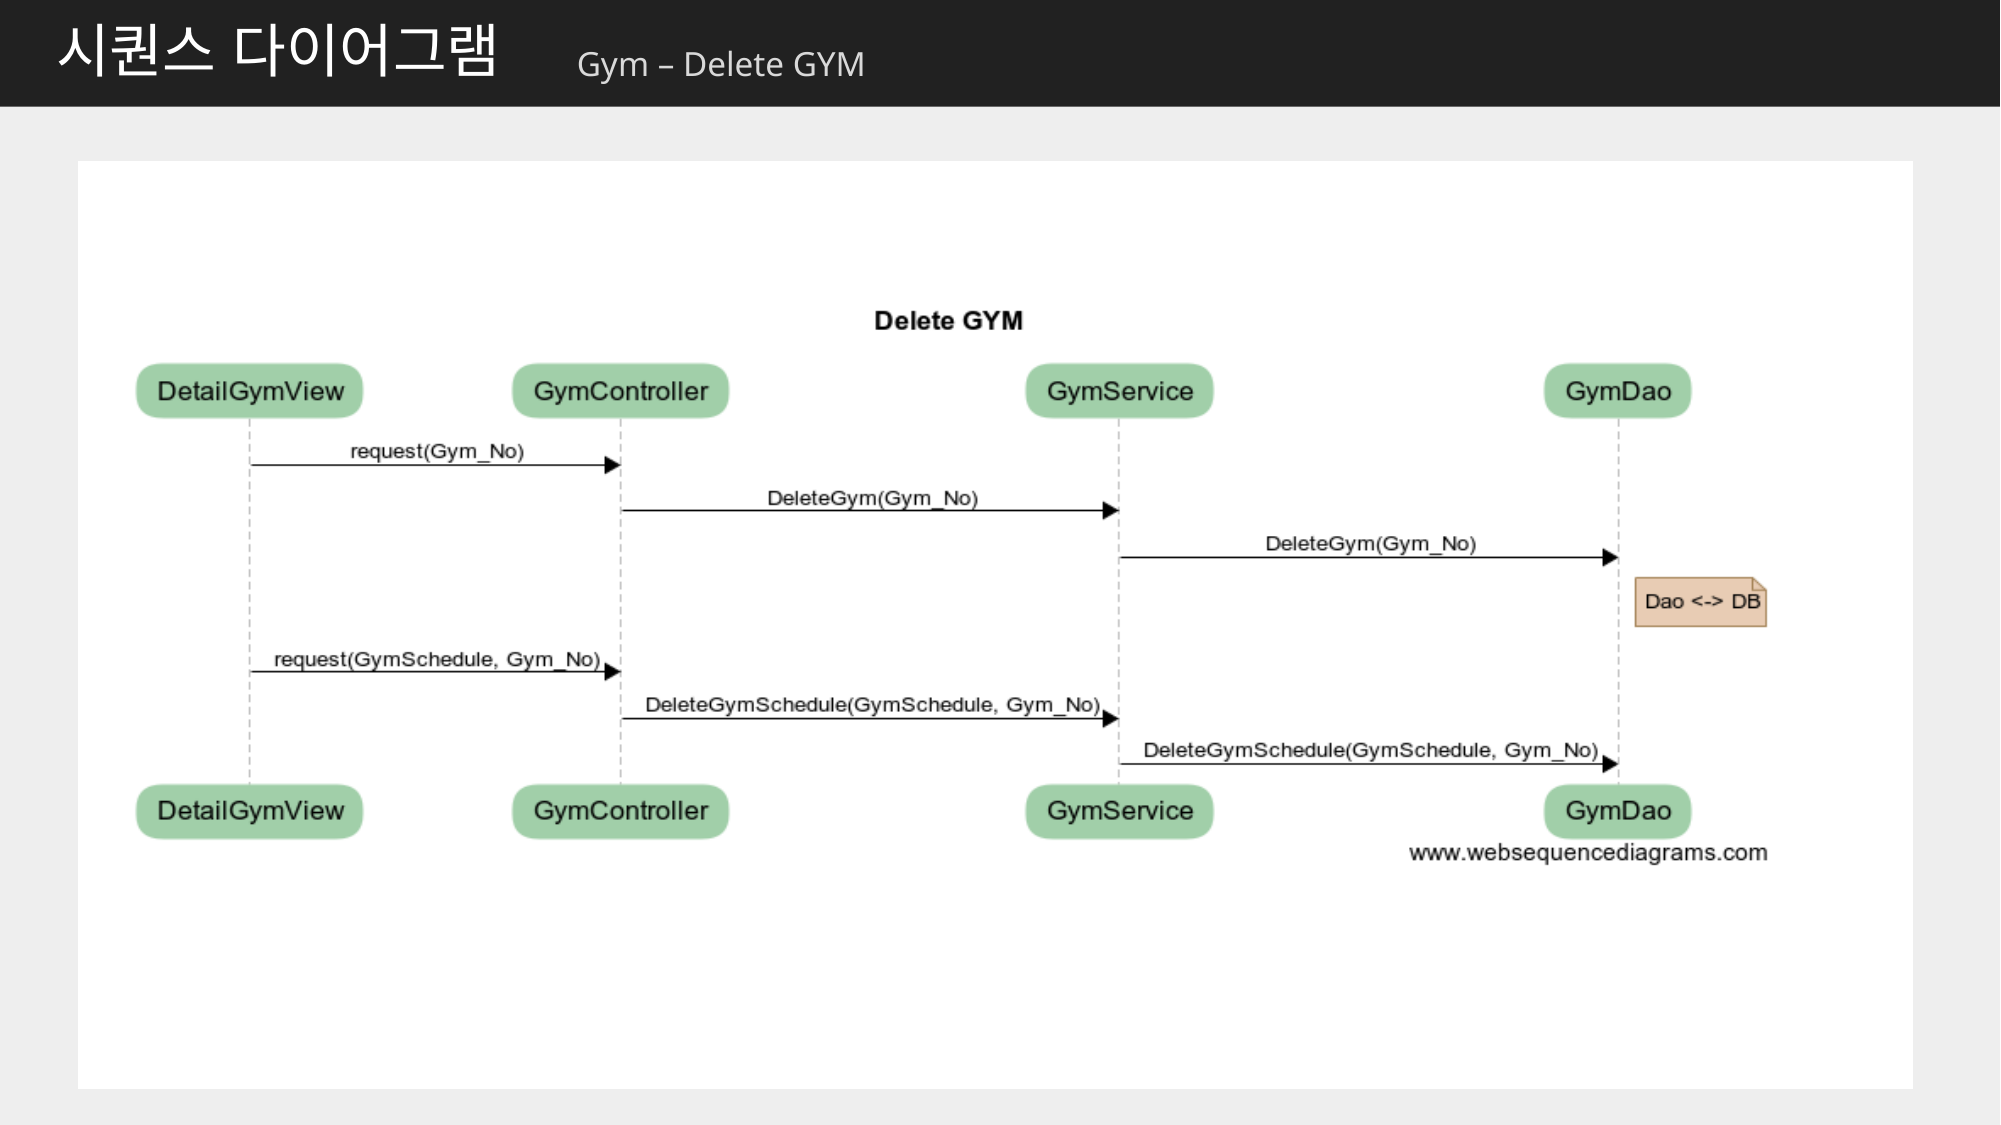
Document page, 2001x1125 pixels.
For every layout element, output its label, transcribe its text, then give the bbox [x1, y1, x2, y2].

picture [78, 161, 1913, 1089]
title 시퀀스 다이어그램 [41, 0, 561, 107]
list Gym – Delete GYM [561, 0, 1207, 107]
